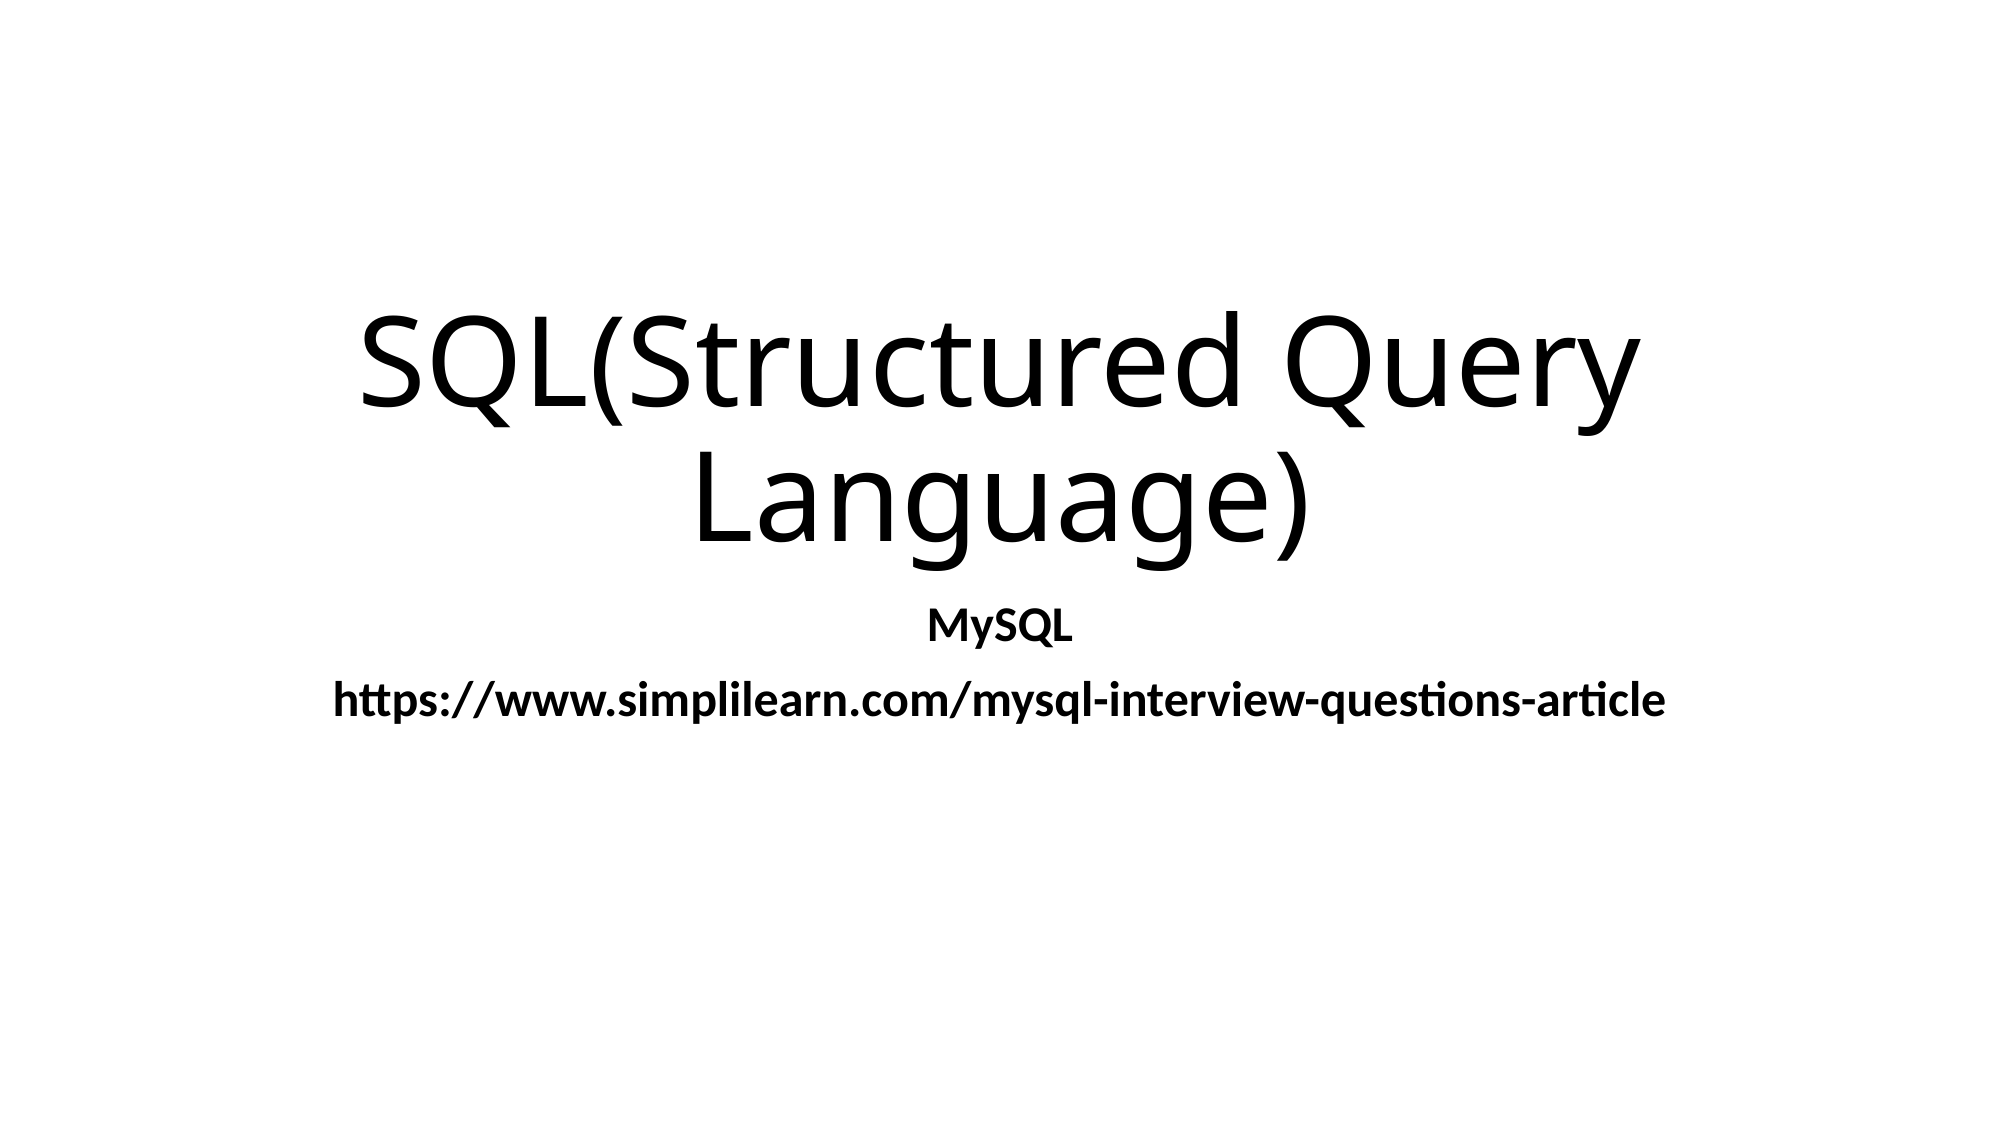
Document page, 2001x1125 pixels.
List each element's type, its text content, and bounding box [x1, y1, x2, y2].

subtitle MySQL https://www.simplilearn.com/mysql-interview-questions-article [249, 590, 1750, 863]
title SQL(Structured Query Language) [249, 184, 1750, 576]
